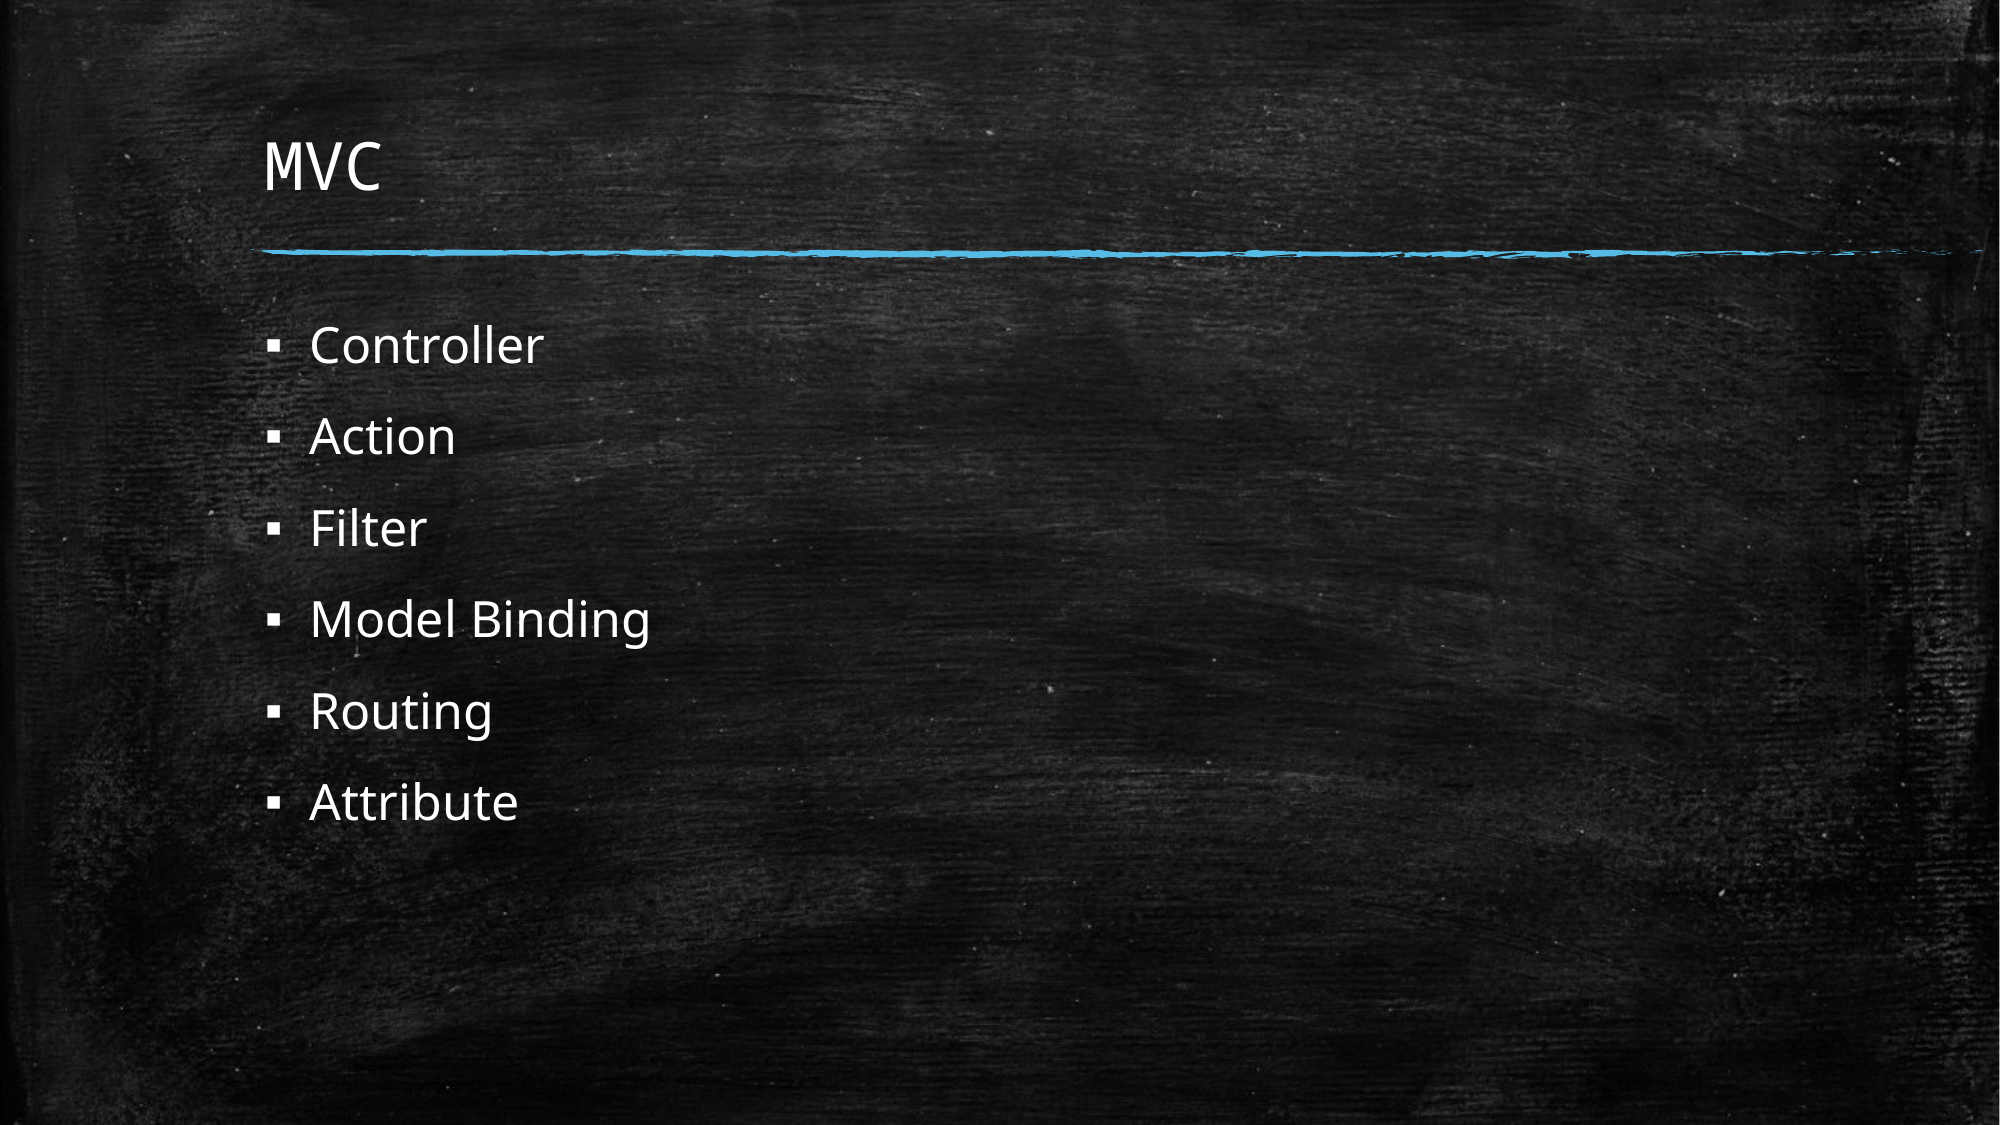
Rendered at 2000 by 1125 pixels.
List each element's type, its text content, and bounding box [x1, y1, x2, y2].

list Controller Action Filter Model Binding Routing Attribute [249, 312, 1750, 1013]
title MVC [249, 45, 1750, 213]
